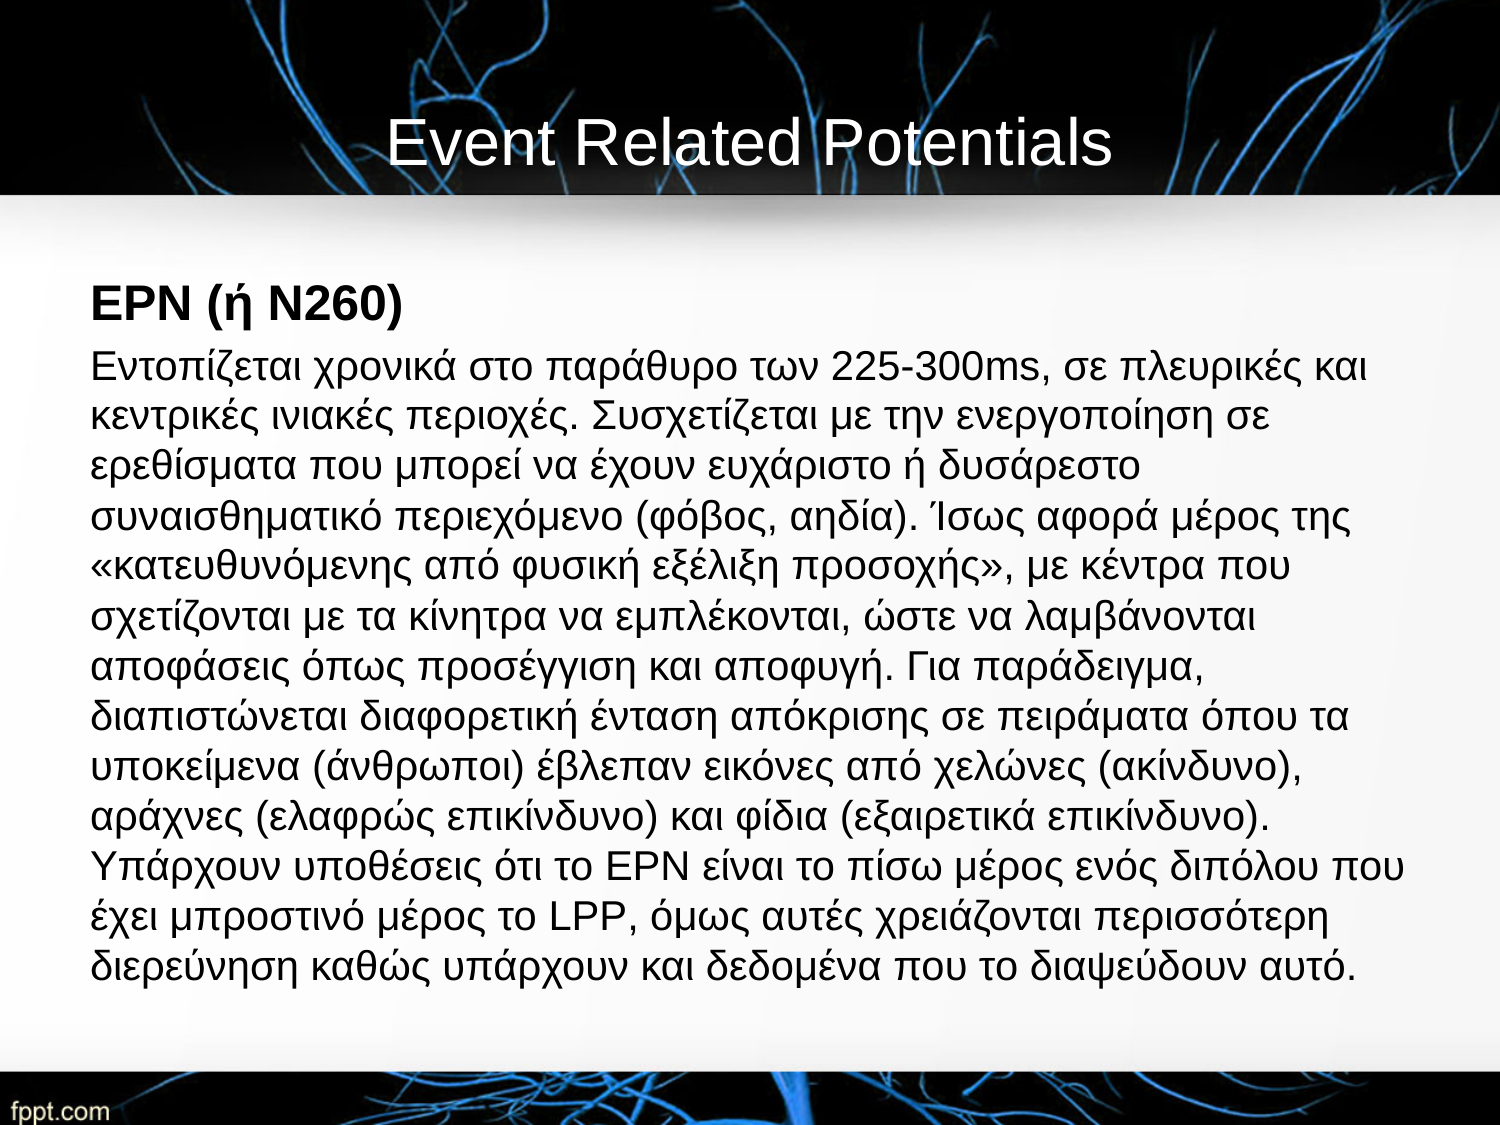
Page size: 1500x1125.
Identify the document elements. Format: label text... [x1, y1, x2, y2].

picture [0, 0, 1500, 1125]
list EPN (ή N260) Εντοπίζεται χρονικά στο παράθυρο των 225-300ms, σε πλευρικές και κεντρικές ινιακές περιοχές. Συσχετίζεται με την ενεργοποίηση σε ερεθίσματα που μπορεί να έχουν ευχάριστο ή δυσάρεστο συναισθηματικό περιεχόμενο (φόβος, αηδία). Ίσως αφορά μέρος της «κατευθυνόμενης από φυσική εξέλιξη προσοχής», με κέντρα που σχετίζονται με τα κίνητρα να εμπλέκονται, ώστε να λαμβάνονται αποφάσεις όπως προσέγγιση και αποφυγή. Για παράδειγμα, διαπιστώνεται διαφορετική ένταση απόκρισης σε πειράματα όπου τα υποκείμενα (άνθρωποι) έβλεπαν εικόνες από χελώνες (ακίνδυνο), αράχνες (ελαφρώς επικίνδυνο) και φίδια (εξαιρετικά επικίνδυνο). Υπάρχουν υποθέσεις ότι το EPN είναι το πίσω μέρος ενός διπόλου που έχει μπροστινό μέρος το LPP, όμως αυτές χρειάζονται περισσότερη διερεύνηση καθώς υπάρχουν και δεδομένα που το διαψεύδουν αυτό. [75, 262, 1425, 1005]
title Event Related Potentials [75, 45, 1425, 233]
